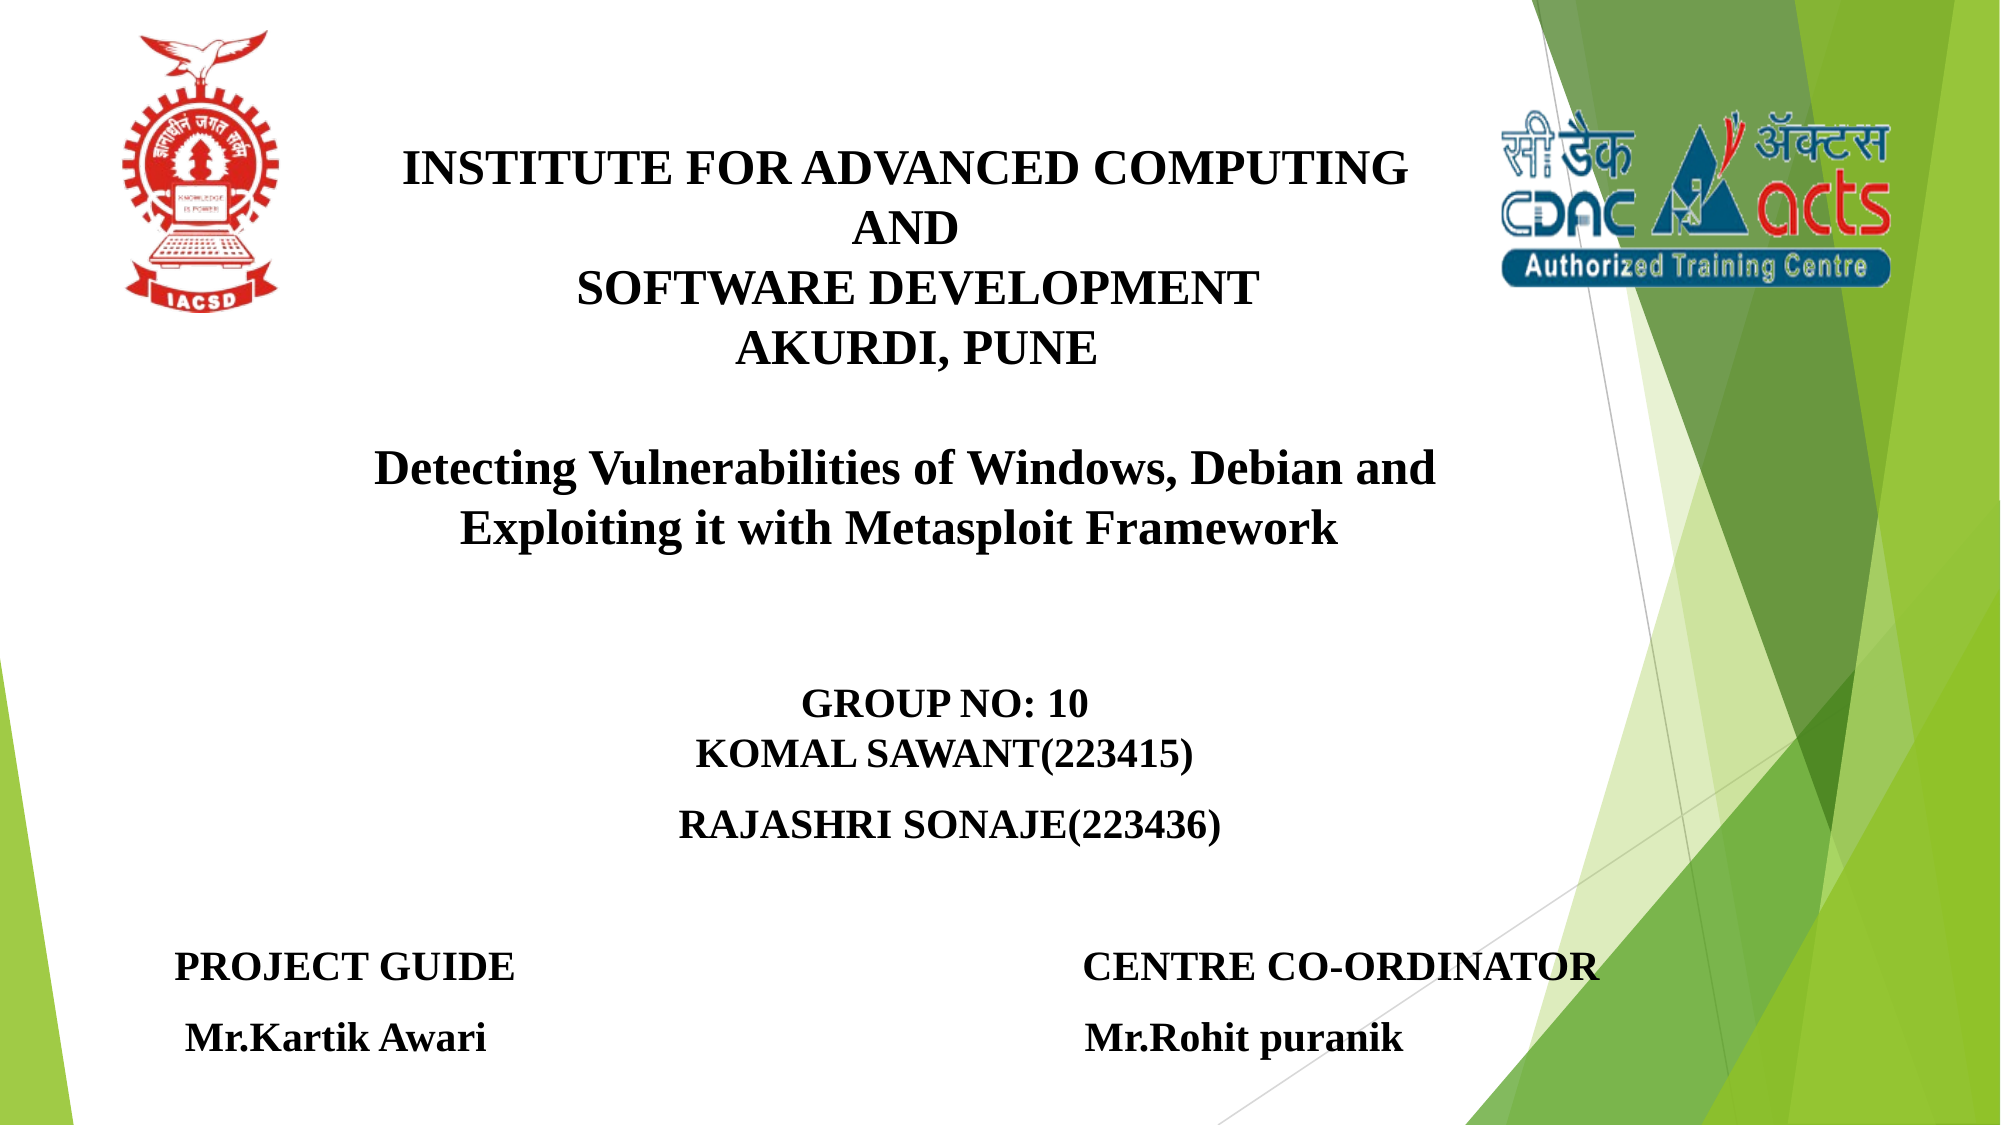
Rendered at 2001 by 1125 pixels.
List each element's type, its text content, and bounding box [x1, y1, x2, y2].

text_box GROUP NO: 10 KOMAL SAWANT(223415) RAJASHRI SONAJE(223436) PROJECT GUIDE CENTRE CO-ORDINATOR Mr.Kartik Awari Mr.Rohit puranik [117, 668, 1773, 1125]
text_box [201, 425, 1644, 627]
picture [60, 30, 343, 313]
text_box INSTITUTE FOR ADVANCED COMPUTING AND SOFTWARE DEVELOPMENT AKURDI, PUNE Detecting Vulnerabilities of Windows, Debian and Exploiting it with Metasploit Framework [313, 126, 1498, 425]
picture [1486, 99, 1902, 313]
